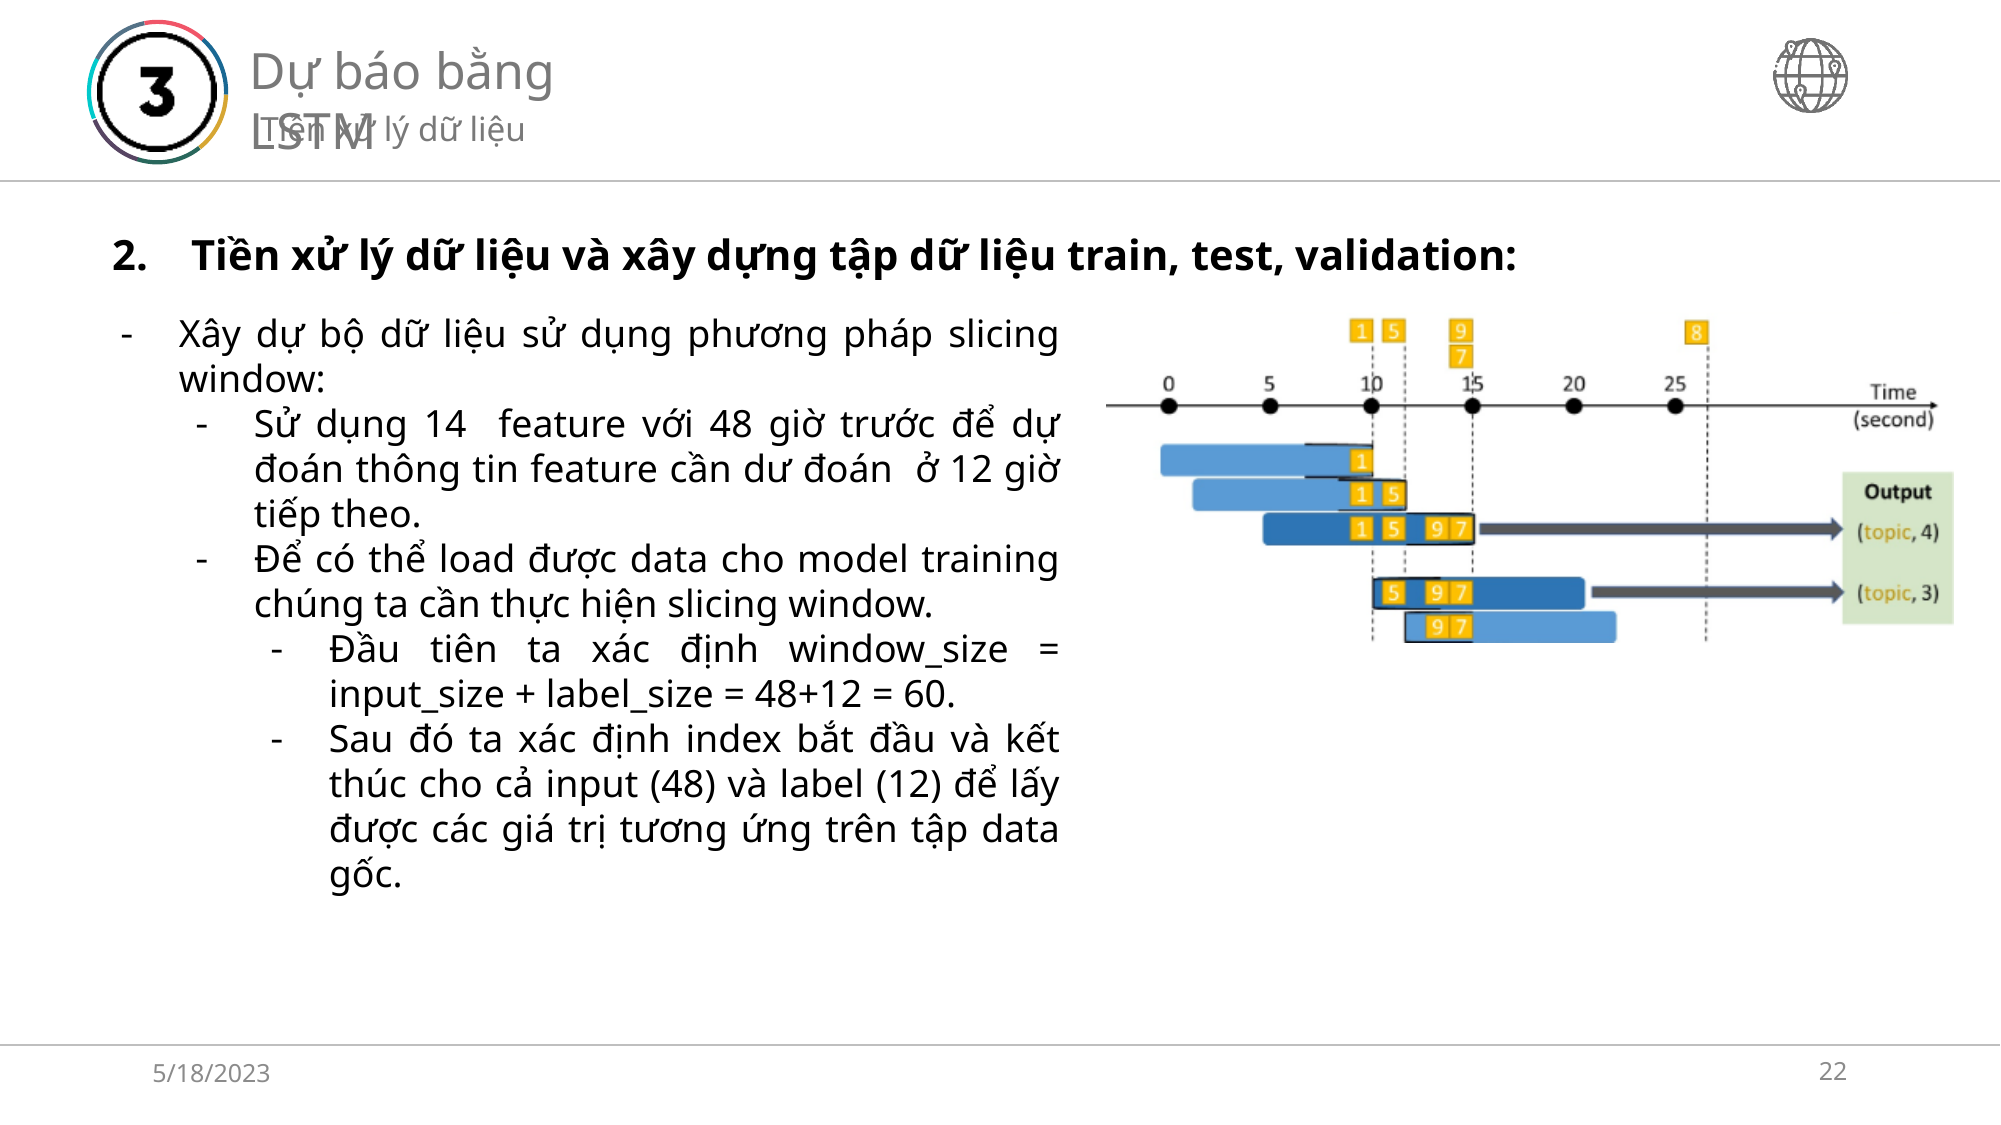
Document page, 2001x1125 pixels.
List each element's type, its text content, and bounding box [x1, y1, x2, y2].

picture [1773, 38, 1848, 113]
text_box Tiền xử lý dữ liệu [245, 100, 588, 156]
picture [1106, 312, 1954, 643]
text_box 2. Tiền xử lý dữ liệu và xây dựng tập dữ liệu train, test, validation: [97, 213, 1642, 294]
text_box Dự báo bằng LSTM [234, 31, 709, 167]
slide_number 22 [1412, 1046, 1863, 1103]
text_box Xây dự bộ dữ liệu sử dụng phương pháp slicing window: Sử dụng 14 feature với 48 giờ trước để dự đoán thông tin feature cần dư đoán ở 12 giờ tiếp theo. Để có thể load được data cho model training chúng ta cần thực hiện slicing window. Đầu tiên ta xác định window_size = input_size + label_size = 48+12 = 60. Sau đó ta xác định index bắt đầu và kết thúc cho cả input (48) và label (12) để lấy được các giá trị tương ứng trên tập data gốc. [89, 294, 1076, 910]
picture [97, 32, 217, 152]
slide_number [137, 1046, 588, 1103]
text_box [88, 21, 227, 163]
